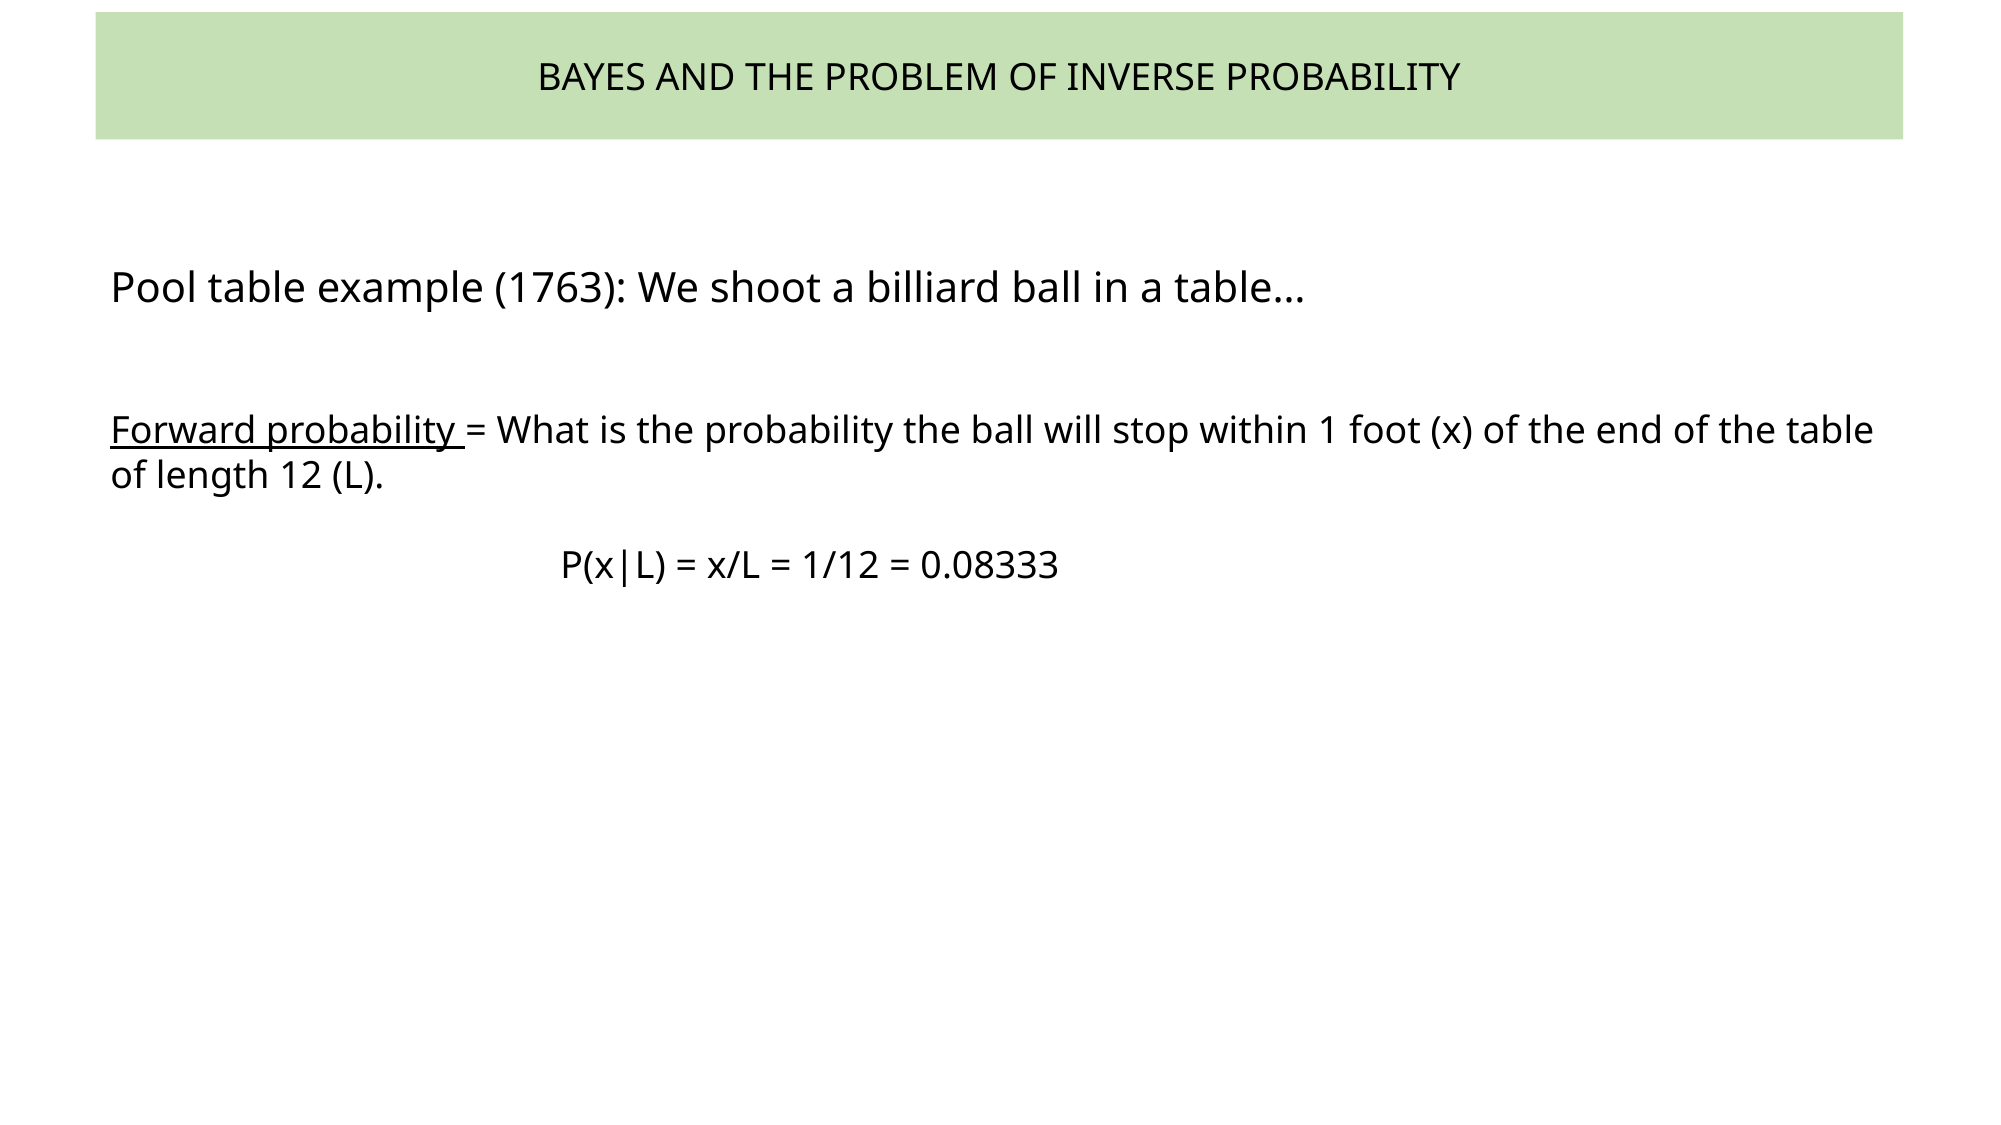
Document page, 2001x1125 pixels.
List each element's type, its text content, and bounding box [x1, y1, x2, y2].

text_box Pool table example (1763): We shoot a billiard ball in a table… Forward probability = What is the probability the ball will stop within 1 foot (x) of the end of the table of length 12 (L). P(x|L) = x/L = 1/12 = 0.08333 [95, 253, 1892, 594]
text_box BAYES AND THE PROBLEM OF INVERSE PROBABILITY [522, 45, 1477, 106]
text_box [95, 11, 1904, 140]
